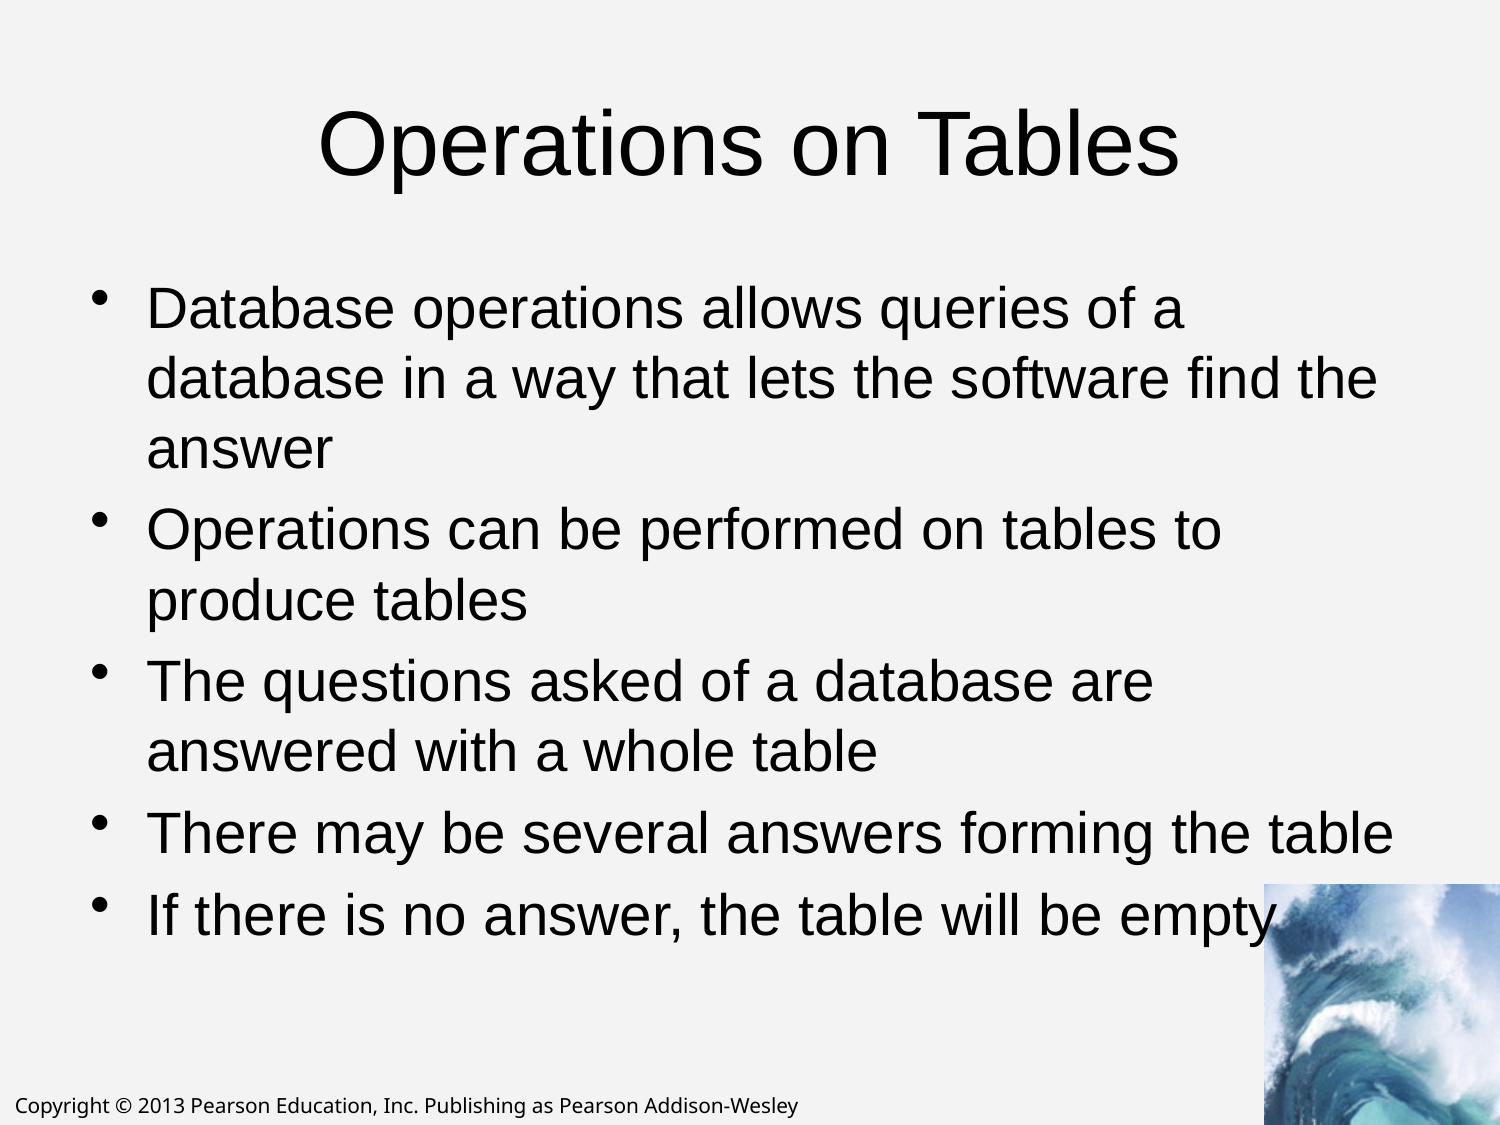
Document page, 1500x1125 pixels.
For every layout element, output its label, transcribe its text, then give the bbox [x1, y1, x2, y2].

list Database operations allows queries of a database in a way that lets the software find the answer Operations can be performed on tables to produce tables The questions asked of a database are answered with a whole table There may be several answers forming the table If there is no answer, the table will be empty [74, 262, 1426, 1006]
title Operations on Tables [74, 44, 1426, 233]
picture [1264, 884, 1500, 1125]
